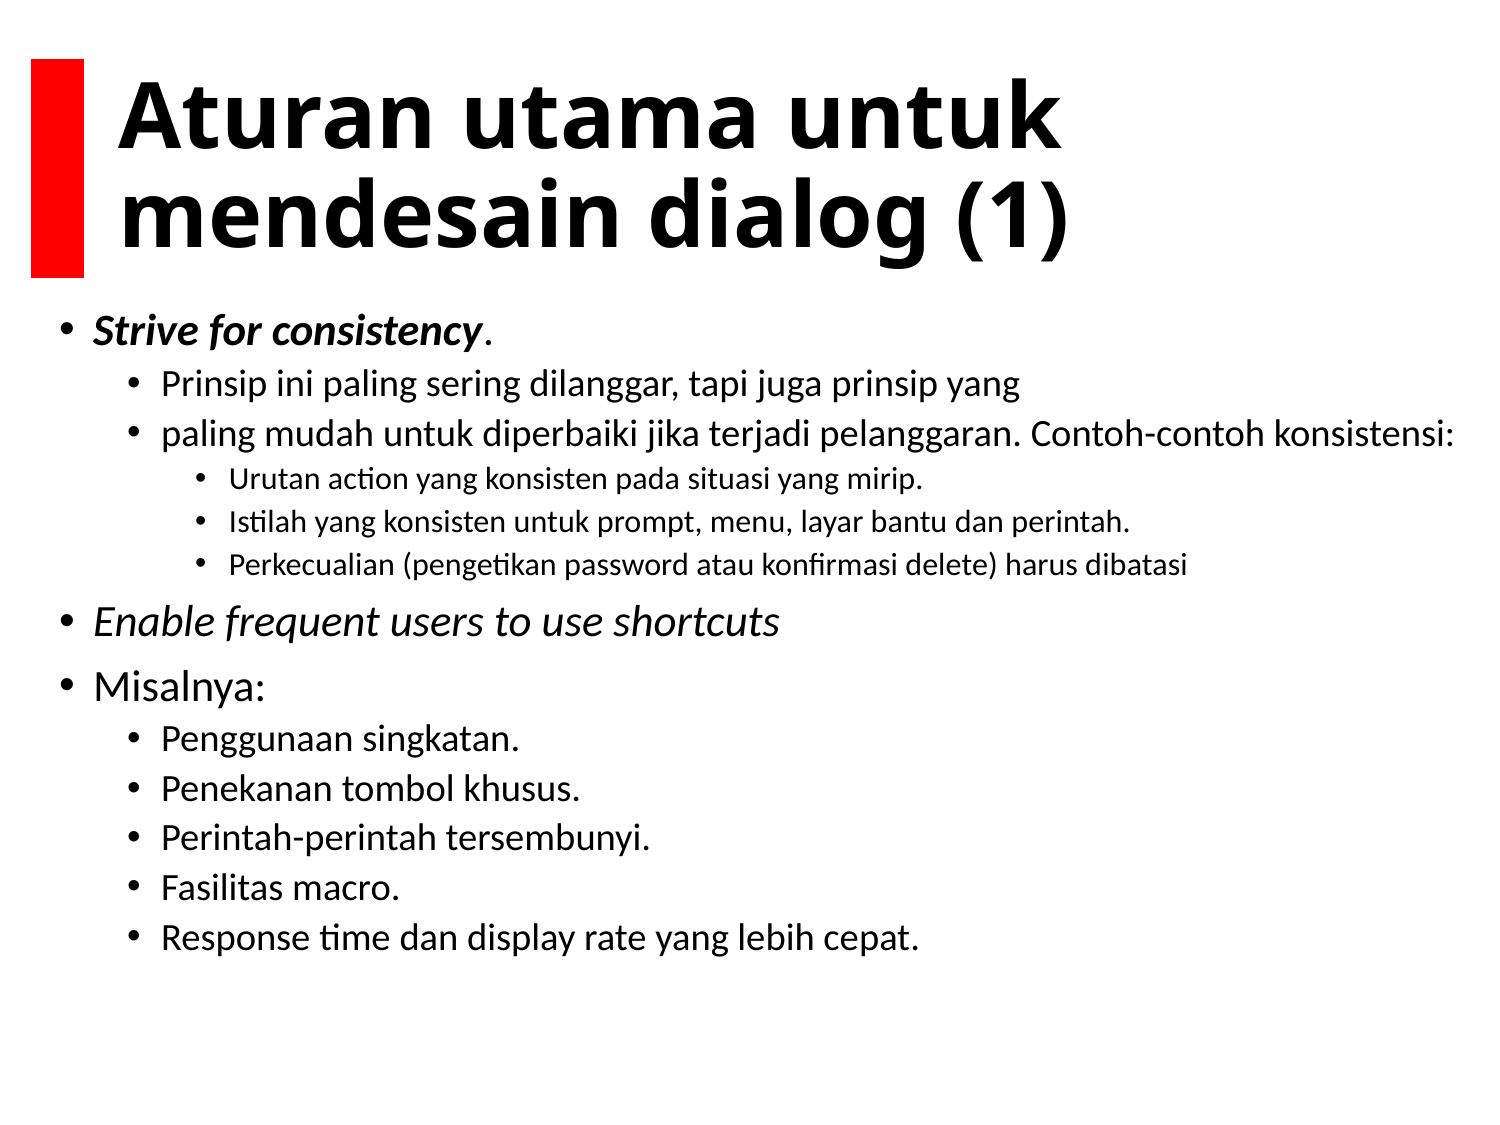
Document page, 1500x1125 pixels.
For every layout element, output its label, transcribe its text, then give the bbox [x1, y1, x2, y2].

title Aturan utama untuk mendesain dialog (1) [103, 59, 1397, 278]
list Strive for consistency. Prinsip ini paling sering dilanggar, tapi juga prinsip yang paling mudah untuk diperbaiki jika terjadi pelanggaran. Contoh-contoh konsistensi: Urutan action yang konsisten pada situasi yang mirip. Istilah yang konsisten untuk prompt, menu, layar bantu dan perintah. Perkecualian (pengetikan password atau konfirmasi delete) harus dibatasi Enable frequent users to use shortcuts Misalnya: Penggunaan singkatan. Penekanan tombol khusus. Perintah-perintah tersembunyi. Fasilitas macro. Response time dan display rate yang lebih cepat. [44, 299, 1472, 1014]
